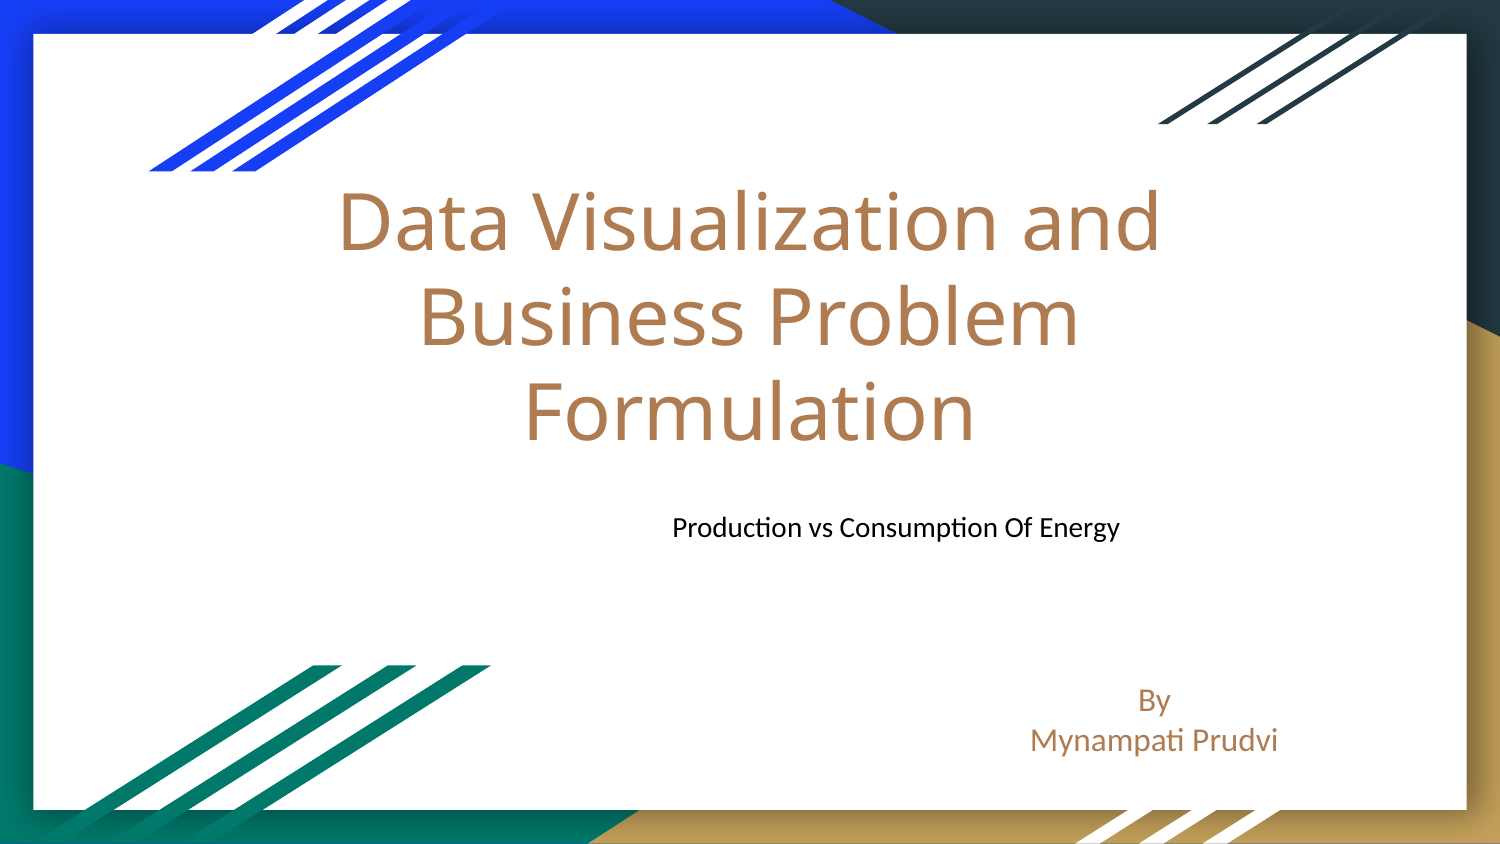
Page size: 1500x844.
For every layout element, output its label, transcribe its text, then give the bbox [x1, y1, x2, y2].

title Data Visualization and Business Problem Formulation [310, 195, 1190, 433]
subtitle By Mynampati Prudvi [714, 663, 1500, 750]
text_box Production vs Consumption Of Energy [387, 493, 1149, 579]
